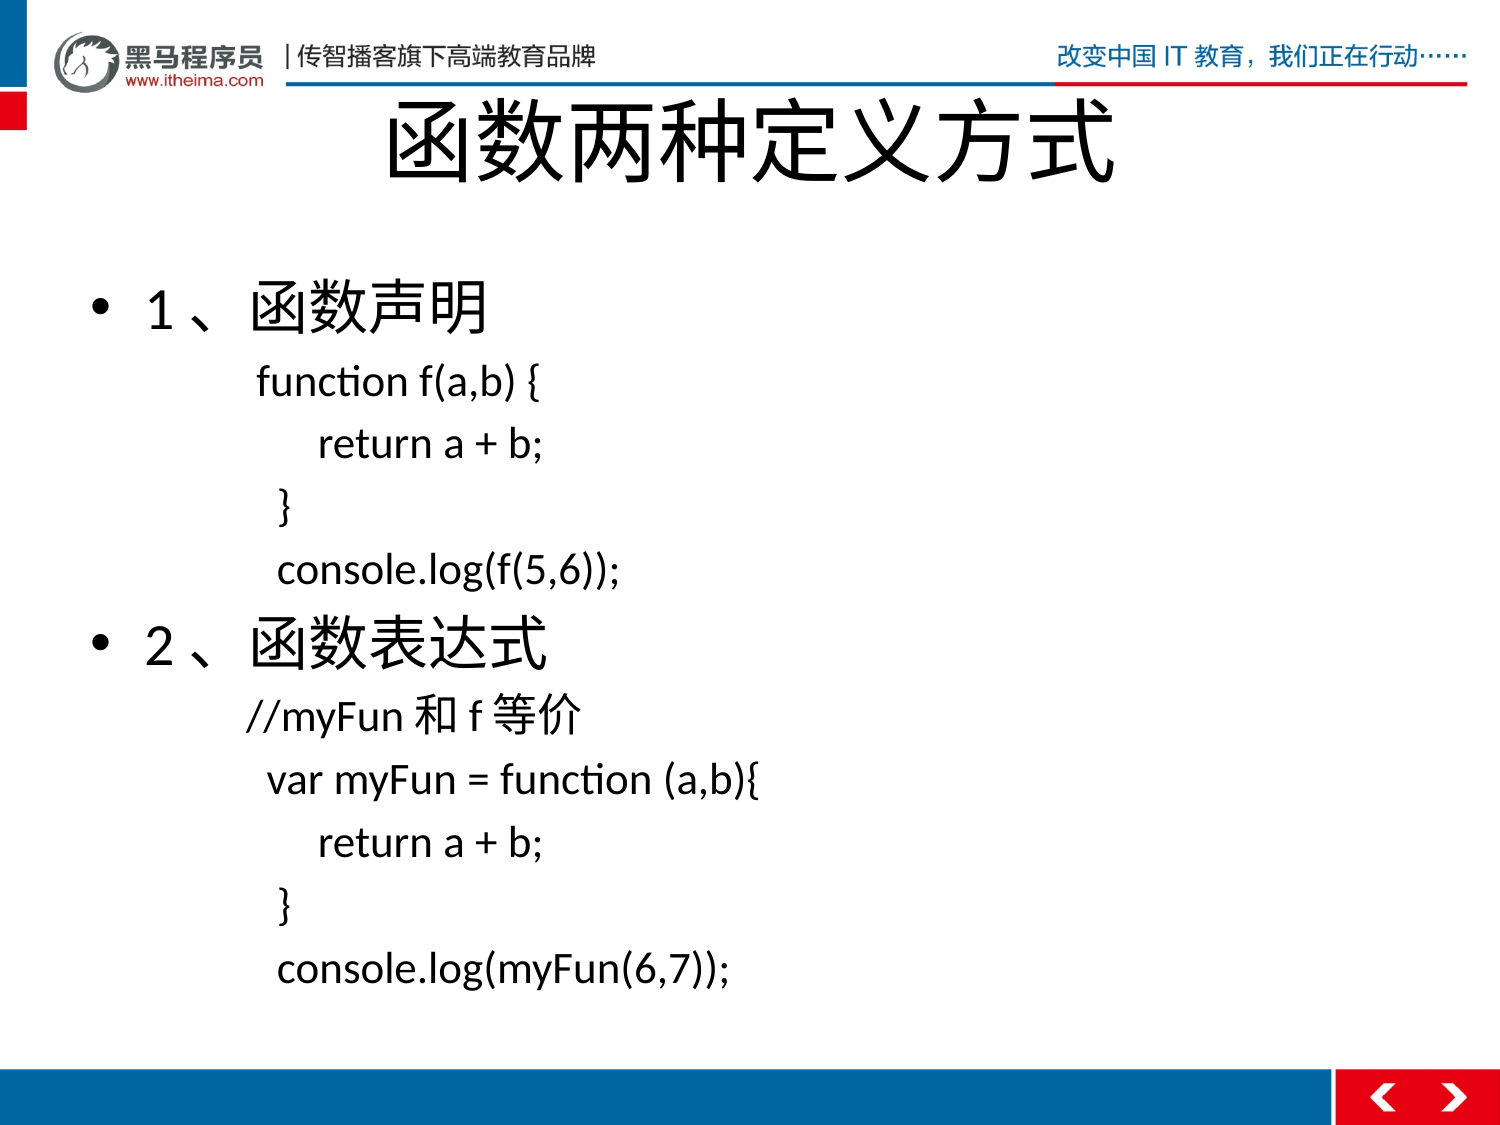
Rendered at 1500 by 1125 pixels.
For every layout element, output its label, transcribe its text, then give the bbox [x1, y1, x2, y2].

picture [0, 0, 1500, 1125]
list 1、函数声明 function f(a,b) { return a + b; } console.log(f(5,6)); 2、函数表达式 //myFun和f等价 var myFun = function (a,b){ return a + b; } console.log(myFun(6,7)); [75, 262, 1425, 1005]
title 函数两种定义方式 [75, 45, 1425, 233]
